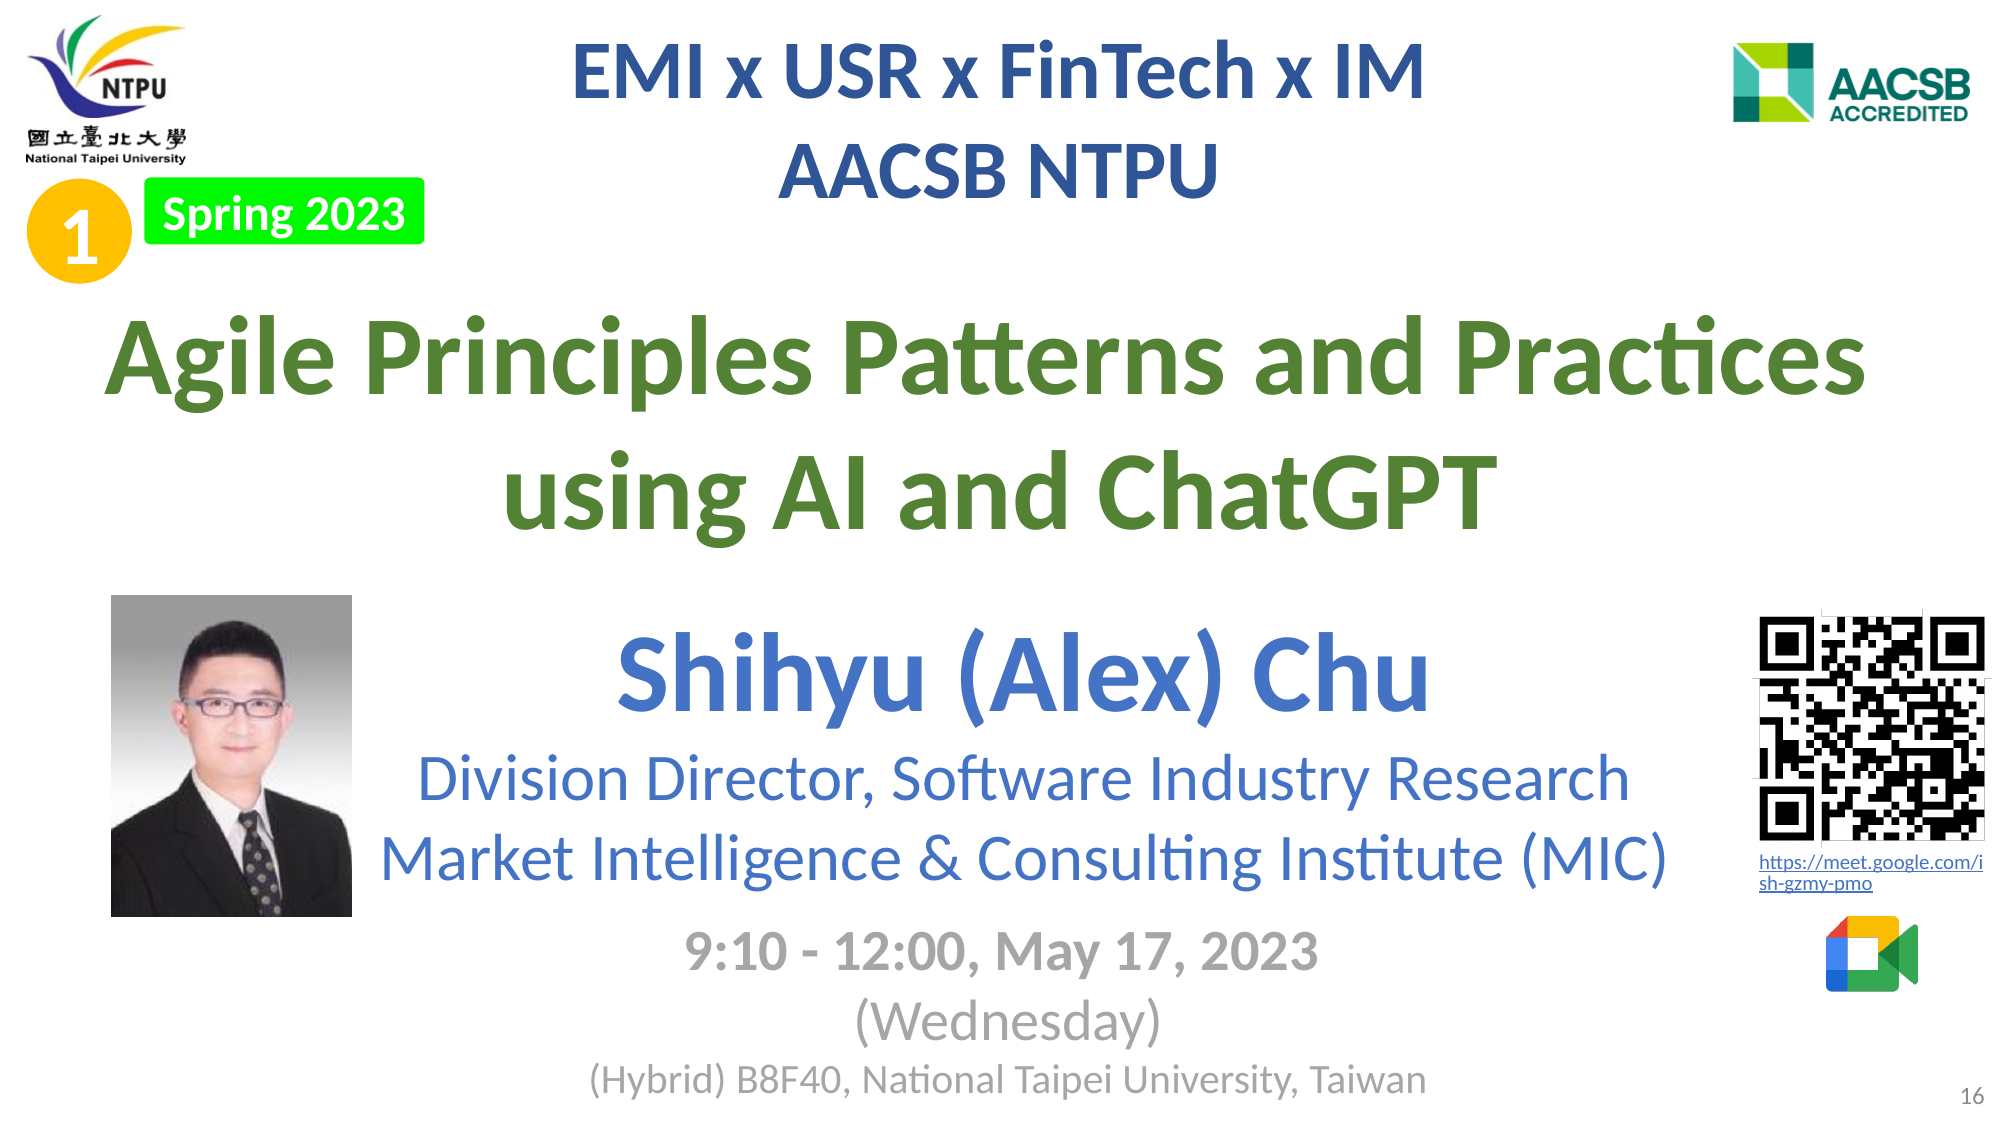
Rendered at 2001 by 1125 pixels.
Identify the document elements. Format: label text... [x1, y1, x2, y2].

title Agile Principles Patterns and Practices using AI and ChatGPT [30, 264, 1970, 560]
picture [27, 15, 185, 118]
picture [1732, 42, 1971, 123]
picture [26, 125, 186, 165]
slide_number 16 [1550, 1065, 2000, 1125]
text_box EMI x USR x FinTech x IM AACSB NTPU [249, 7, 1750, 260]
text_box Shihyu (Alex) Chu Division Director, Software Industry Research Market Intelligence & Consulting Institute (MIC) [354, 591, 1696, 902]
text_box 1 [25, 177, 133, 285]
picture [111, 595, 352, 917]
picture [1821, 903, 1922, 1004]
picture [1752, 609, 1992, 849]
text_box https://meet.google.com/ish-gzmy-pmo [1744, 840, 2000, 881]
text_box 9:10 - 12:00, May 17, 2023 (Wednesday) (Hybrid) B8F40, National Taipei University, Taiwan [466, 904, 1550, 1110]
text_box Spring 2023 [143, 176, 426, 246]
